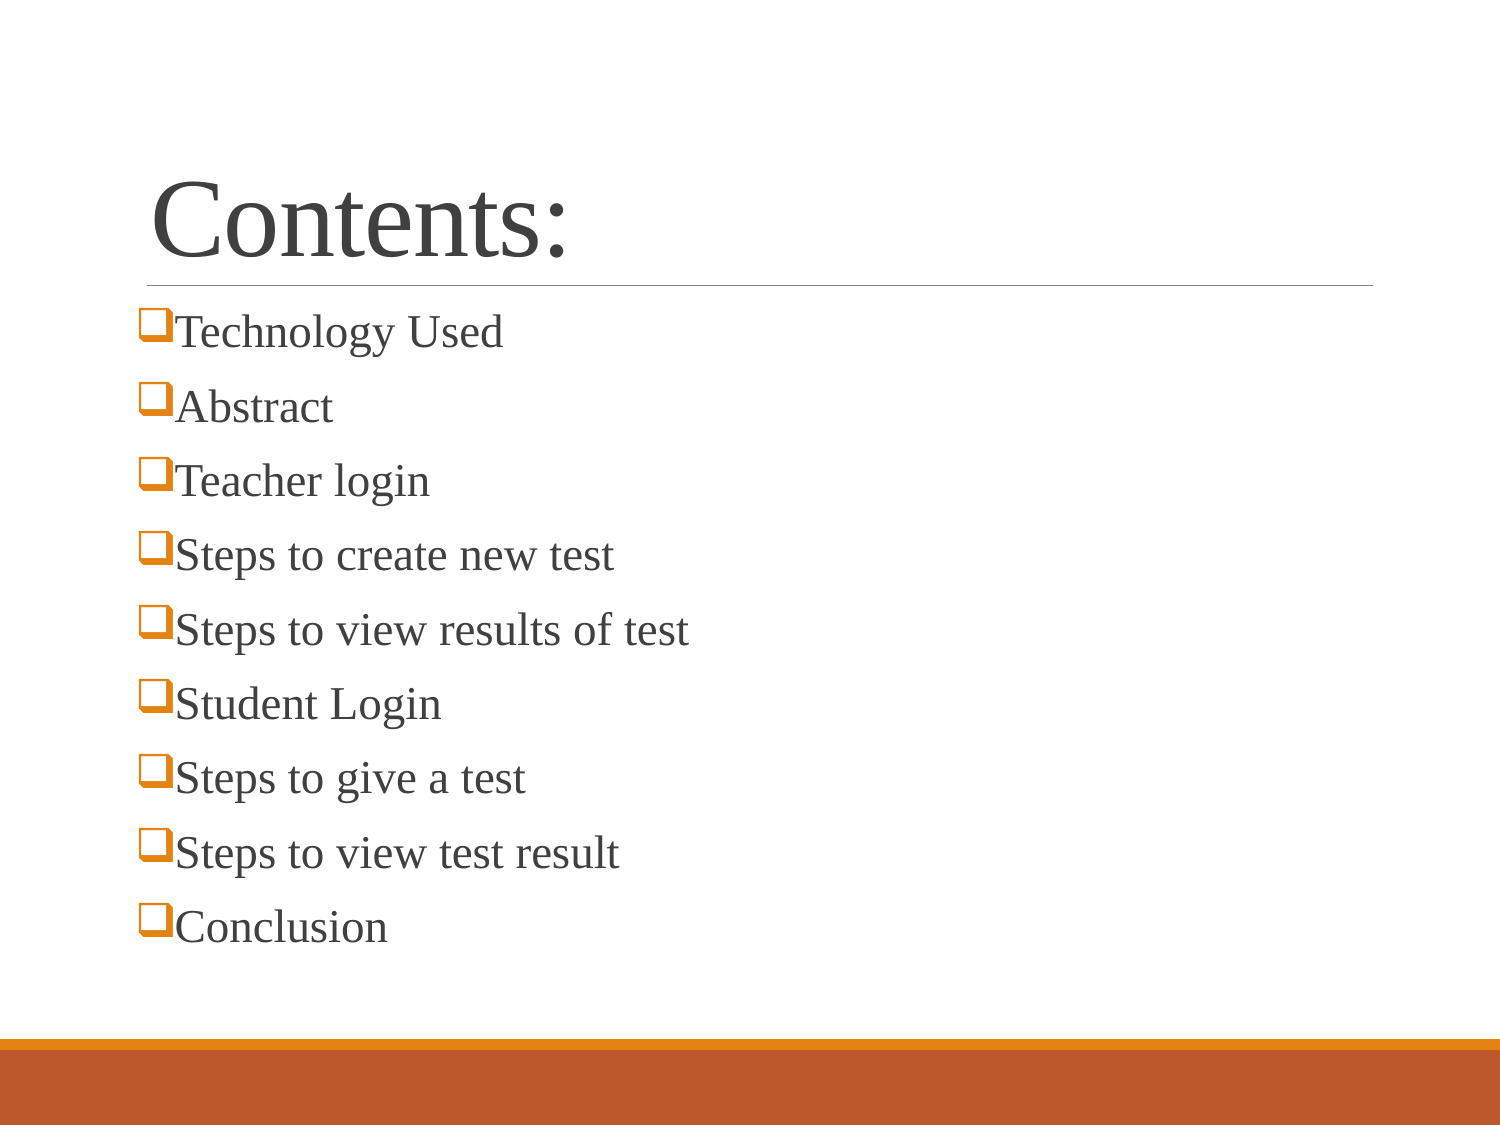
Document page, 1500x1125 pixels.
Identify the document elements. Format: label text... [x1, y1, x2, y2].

list Technology Used Abstract Teacher login Steps to create new test Steps to view results of test Student Login Steps to give a test Steps to view test result Conclusion [135, 302, 1373, 963]
title Contents: [135, 47, 1373, 285]
